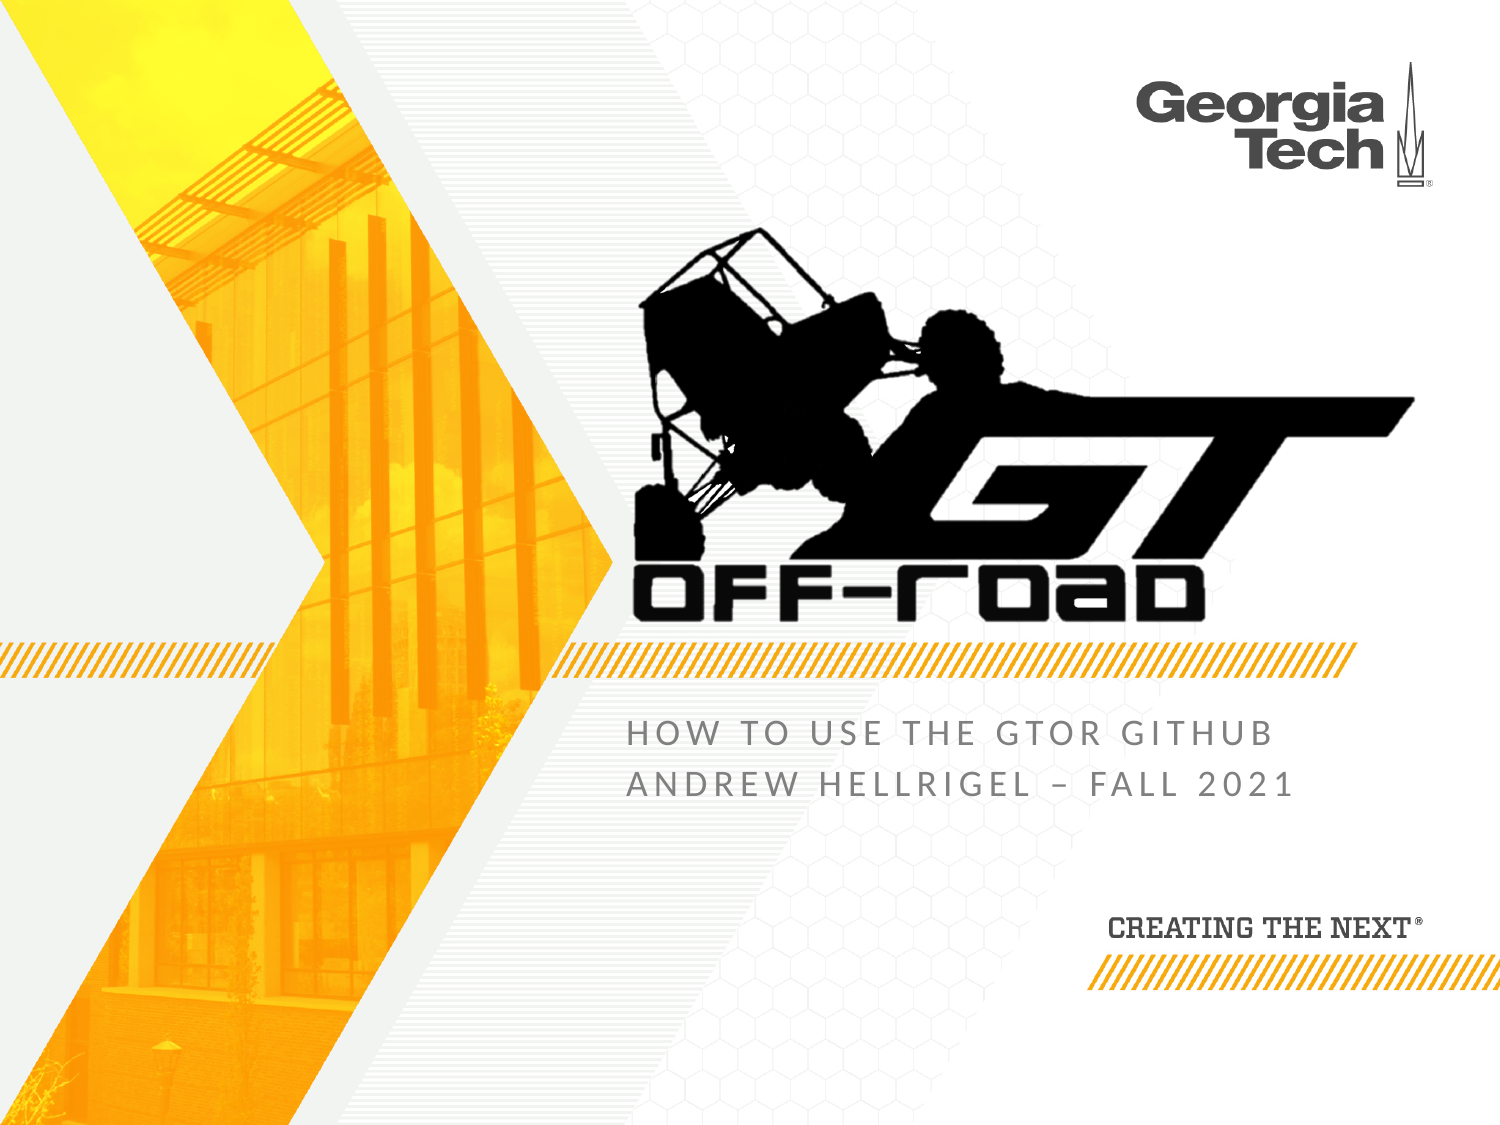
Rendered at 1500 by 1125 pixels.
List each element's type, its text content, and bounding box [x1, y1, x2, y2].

subtitle How to use the gtor github Andrew Hellrigel – fall 2021 [611, 701, 1448, 899]
picture [0, 0, 1500, 1125]
